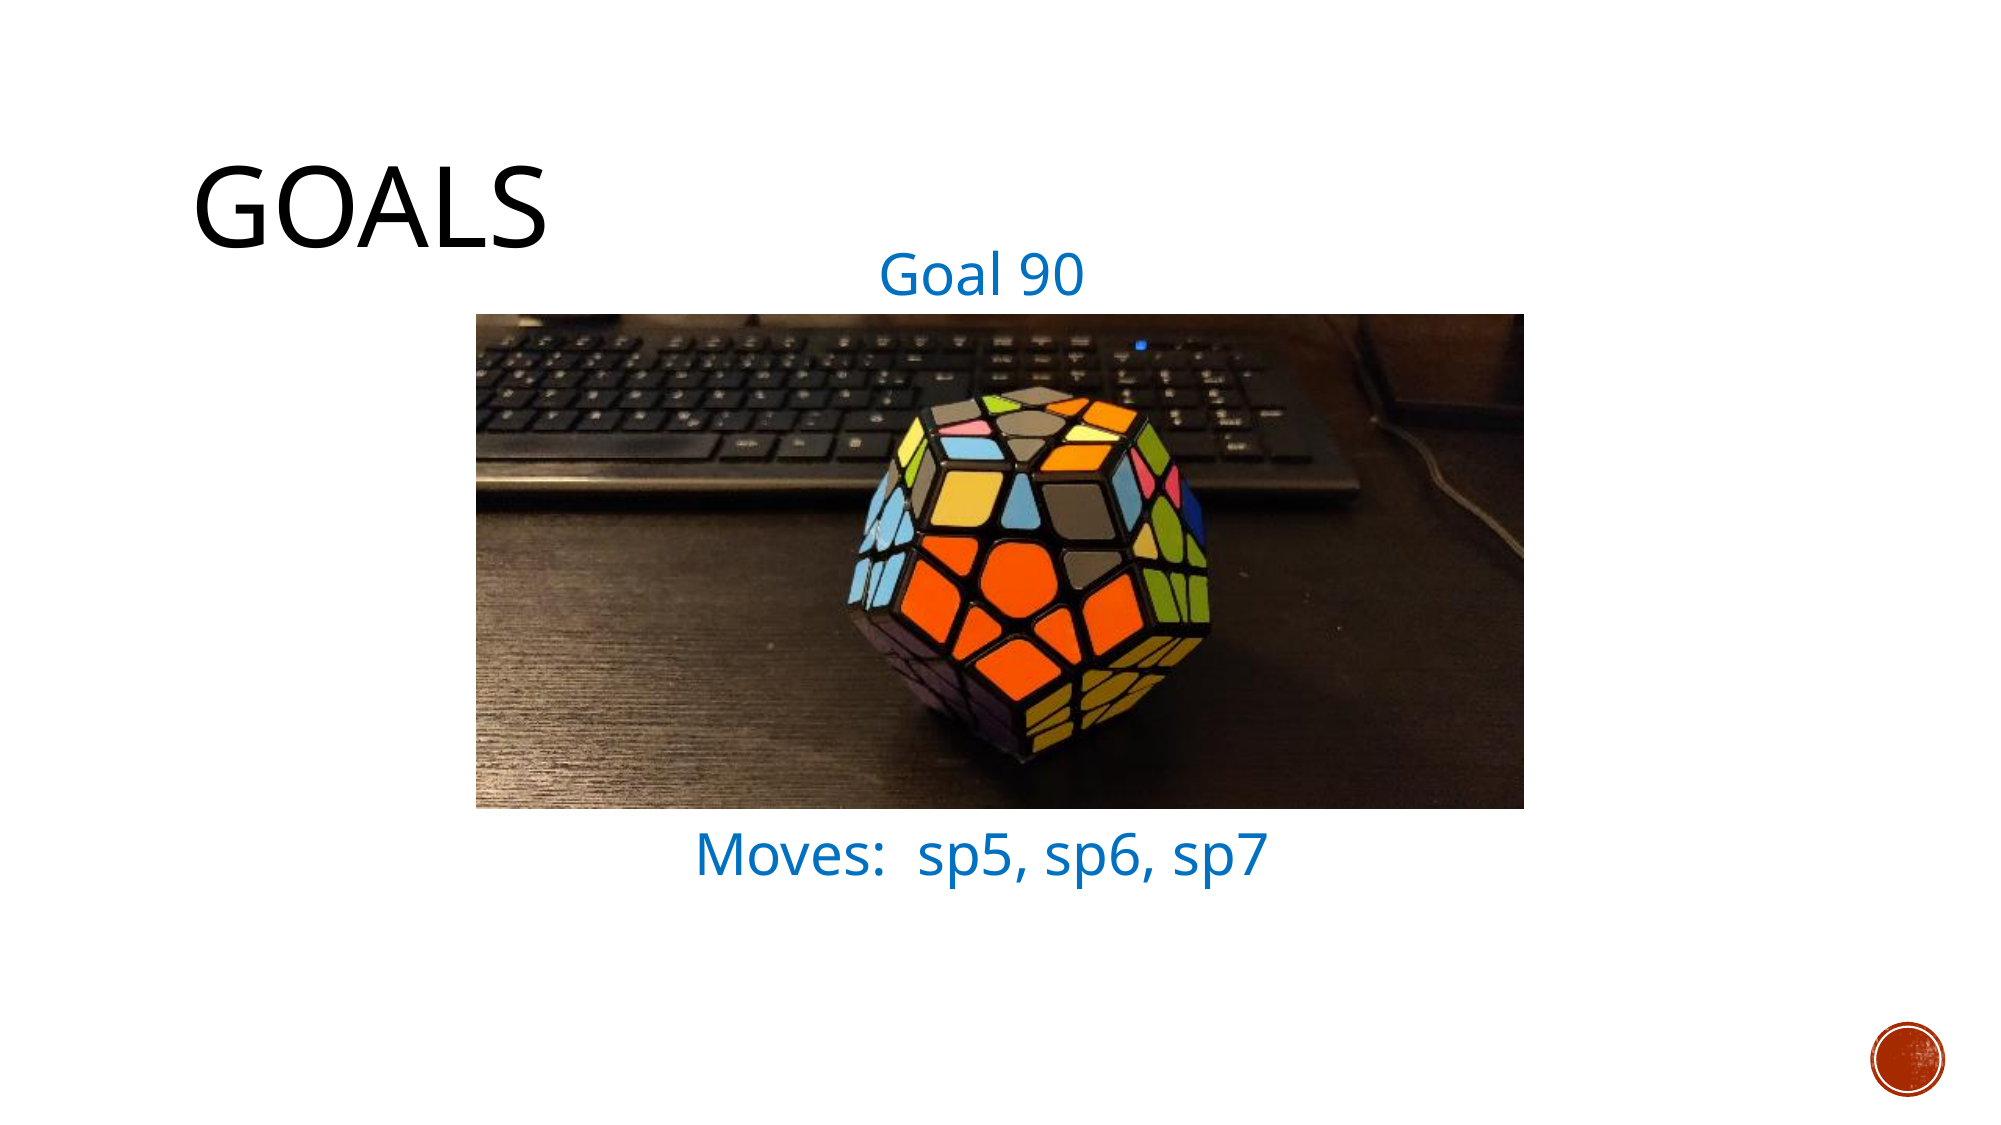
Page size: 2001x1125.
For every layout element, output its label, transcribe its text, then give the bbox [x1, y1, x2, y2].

text_box Goal 90 [706, 229, 1257, 313]
picture [476, 314, 1524, 809]
text_box Moves: sp5, sp6, sp7 [678, 809, 1286, 895]
title Goals [175, 79, 1826, 344]
